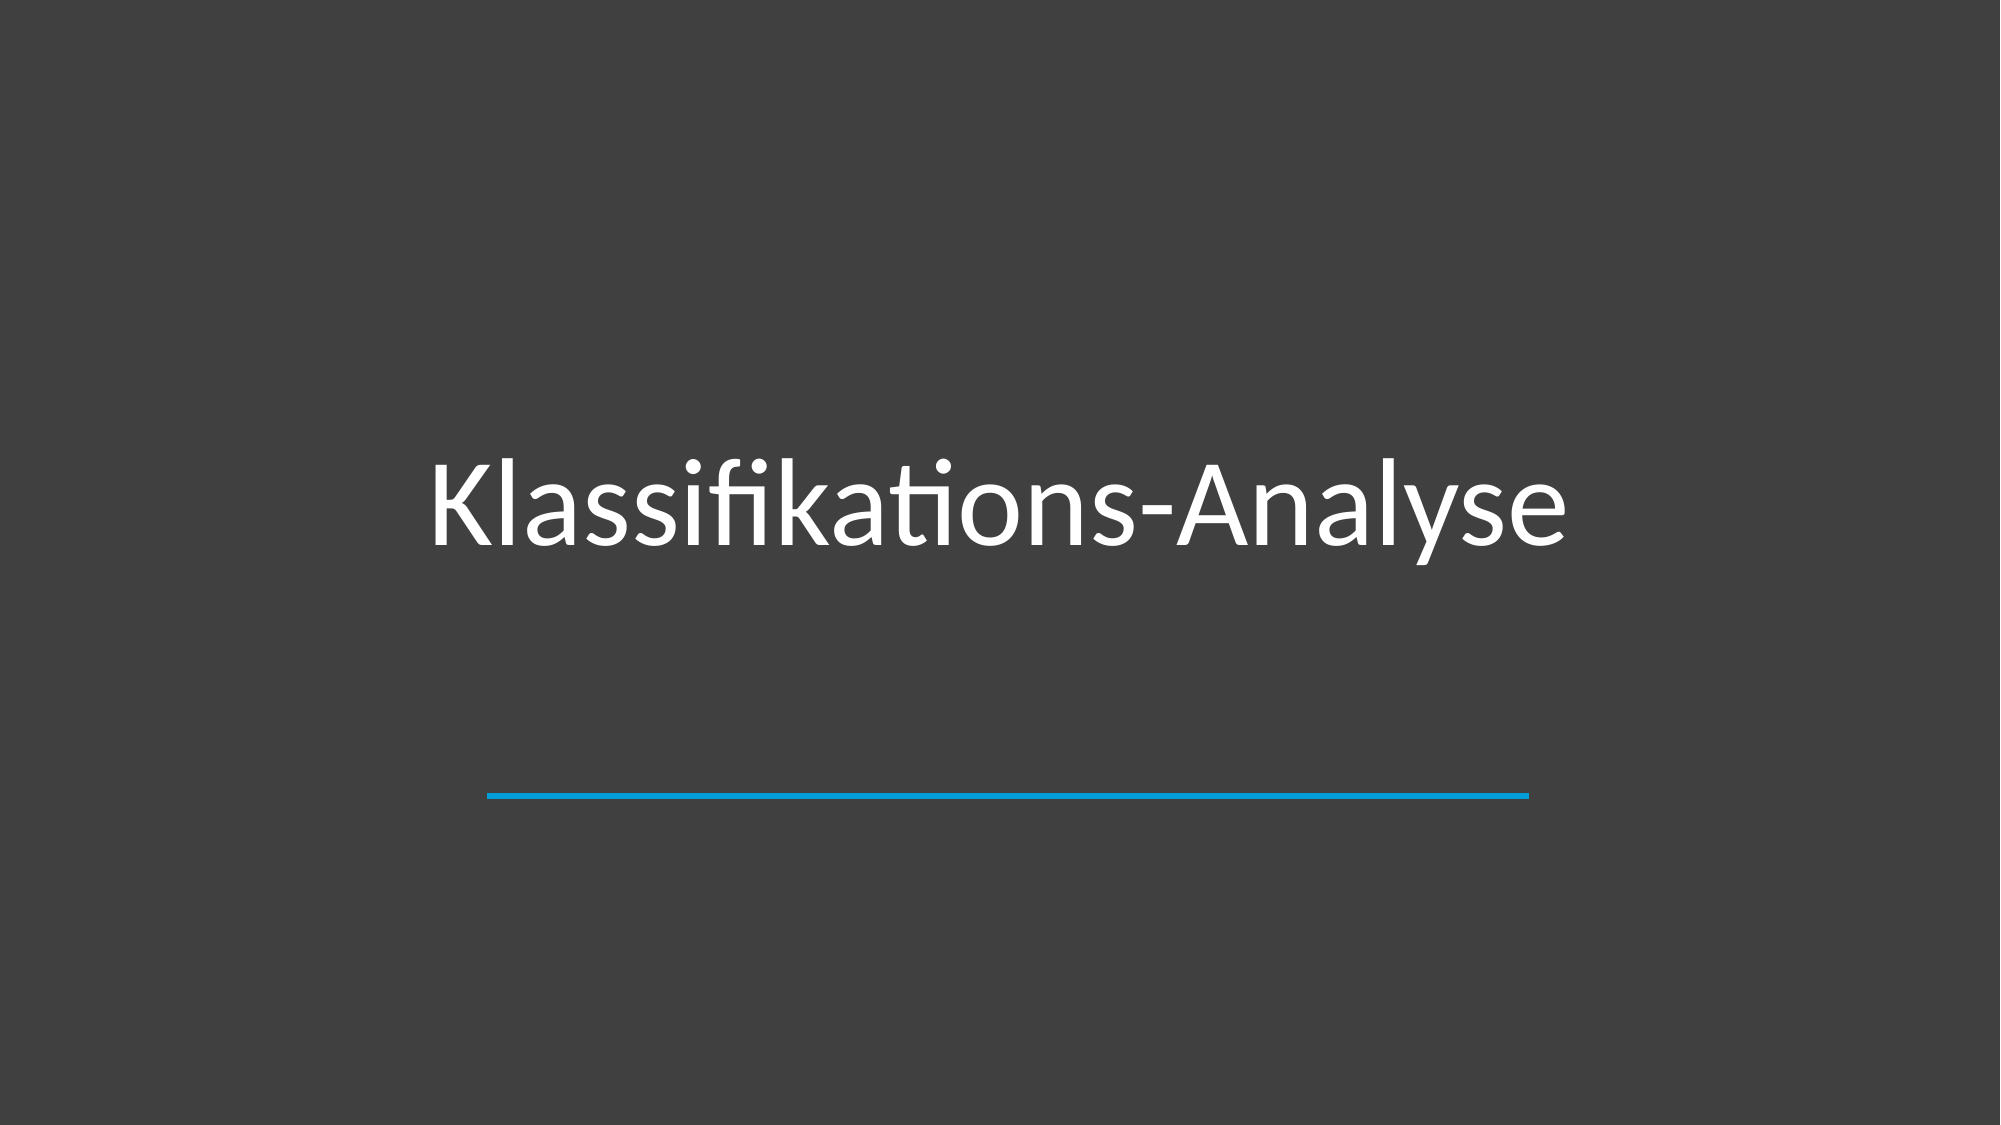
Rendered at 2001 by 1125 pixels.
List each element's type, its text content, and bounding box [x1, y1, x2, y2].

text_box Klassifikations-Analyse [237, 413, 1762, 578]
